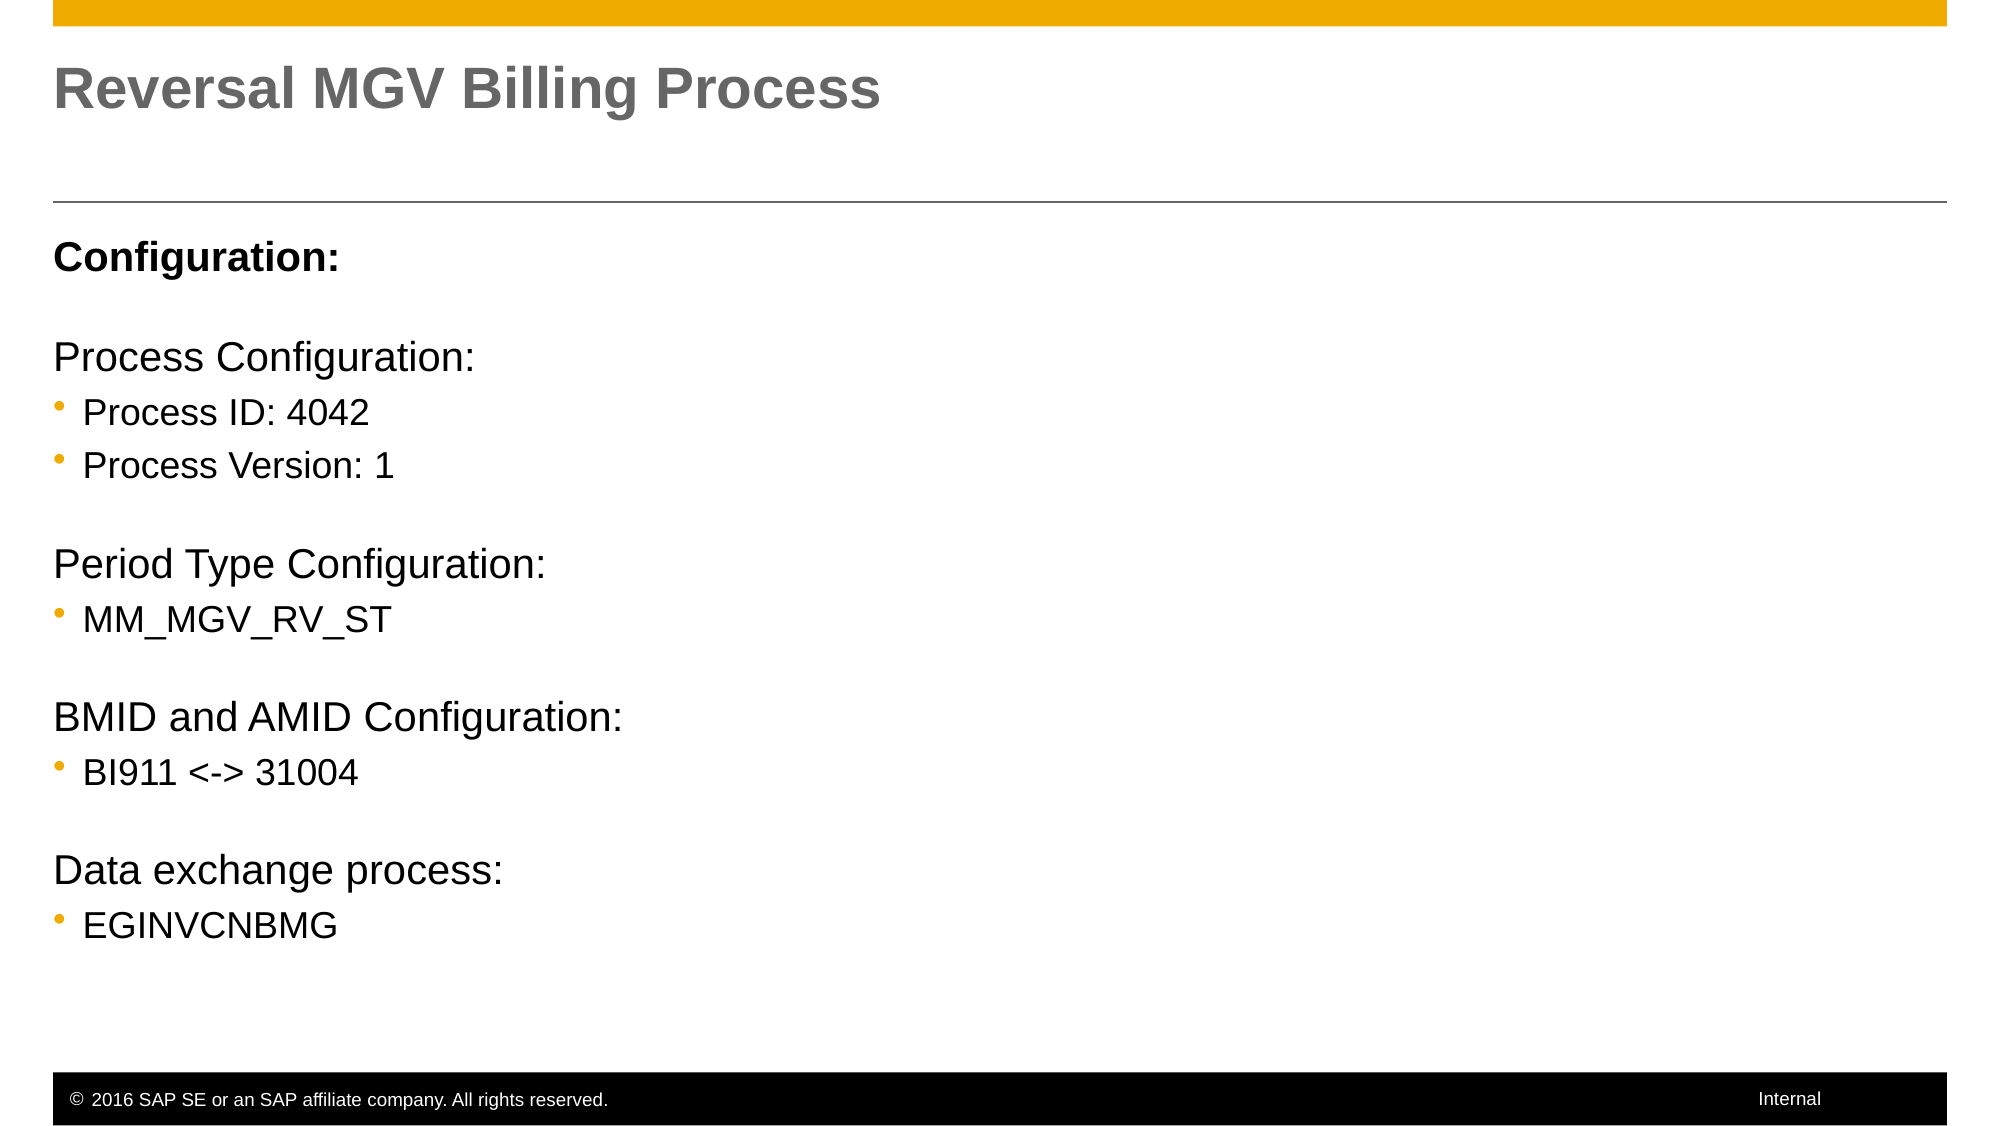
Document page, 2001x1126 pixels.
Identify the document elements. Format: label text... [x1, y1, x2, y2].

title Reversal MGV Billing Process [53, 53, 1947, 178]
list Configuration: Process Configuration: Process ID: 4042 Process Version: 1 Period Type Configuration: MM_MGV_RV_ST BMID and AMID Configuration: BI911 <-> 31004 Data exchange process: EGINVCNBMG [53, 229, 1947, 951]
